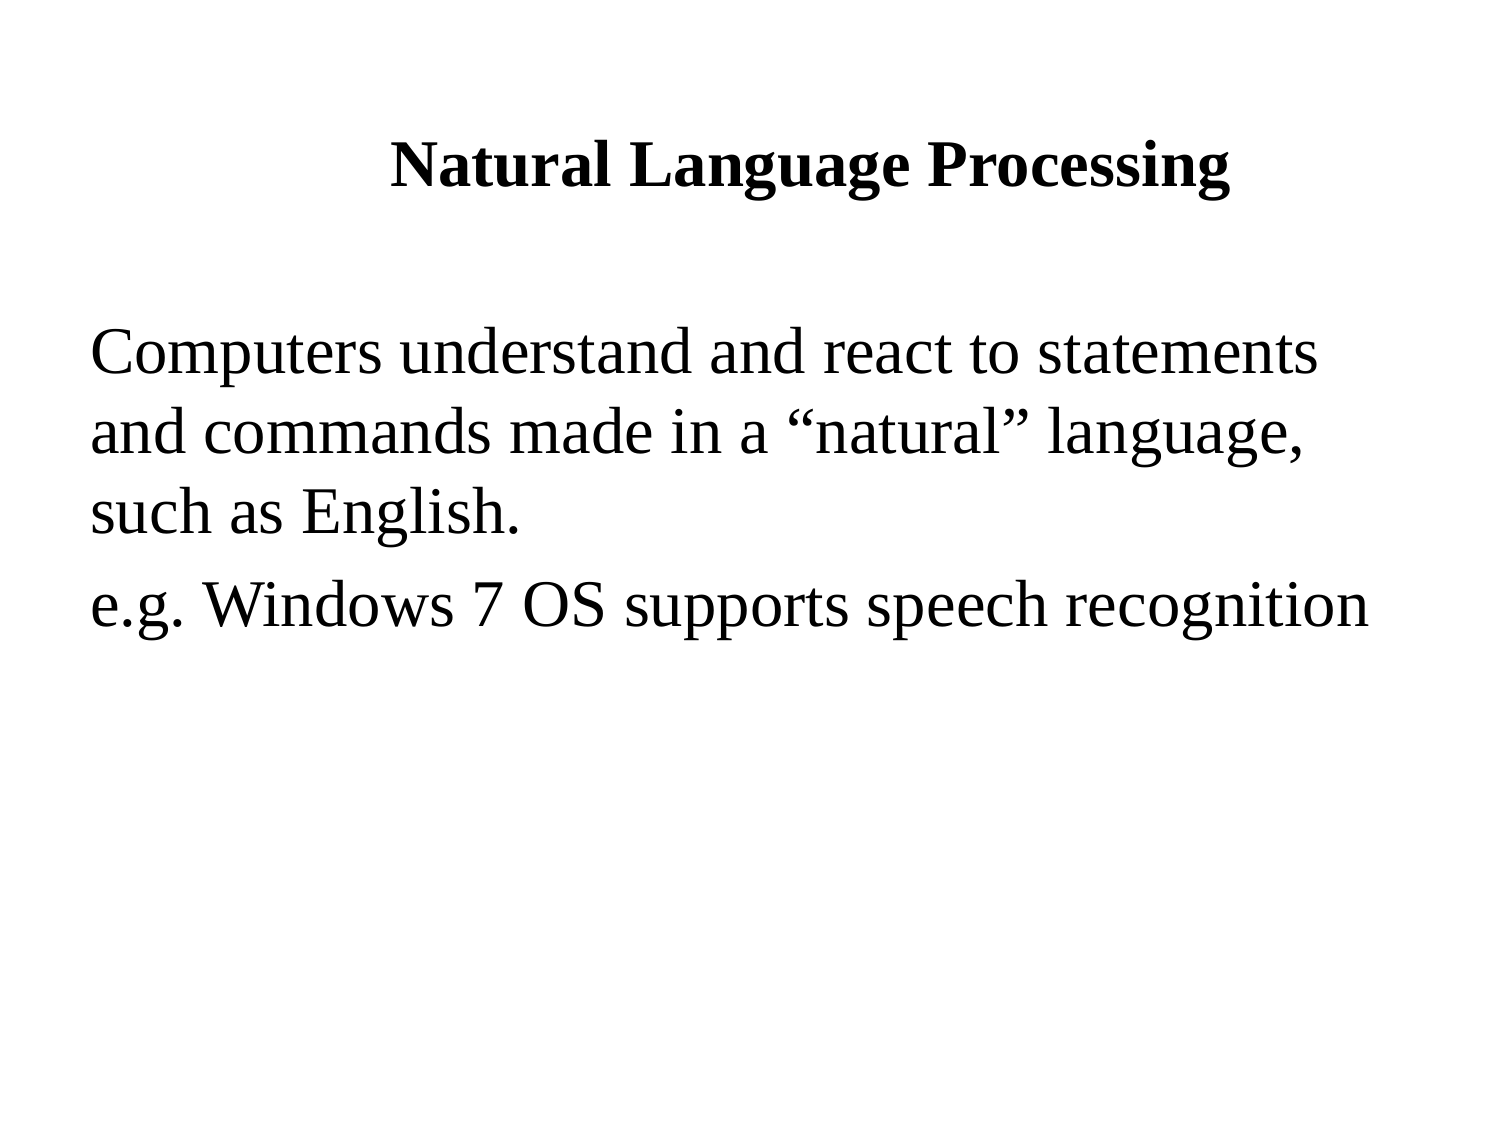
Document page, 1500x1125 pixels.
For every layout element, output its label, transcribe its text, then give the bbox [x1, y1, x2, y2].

list Natural Language Processing Computers understand and react to statements and commands made in a “natural” language, such as English. e.g. Windows 7 OS supports speech recognition [75, 112, 1425, 1005]
